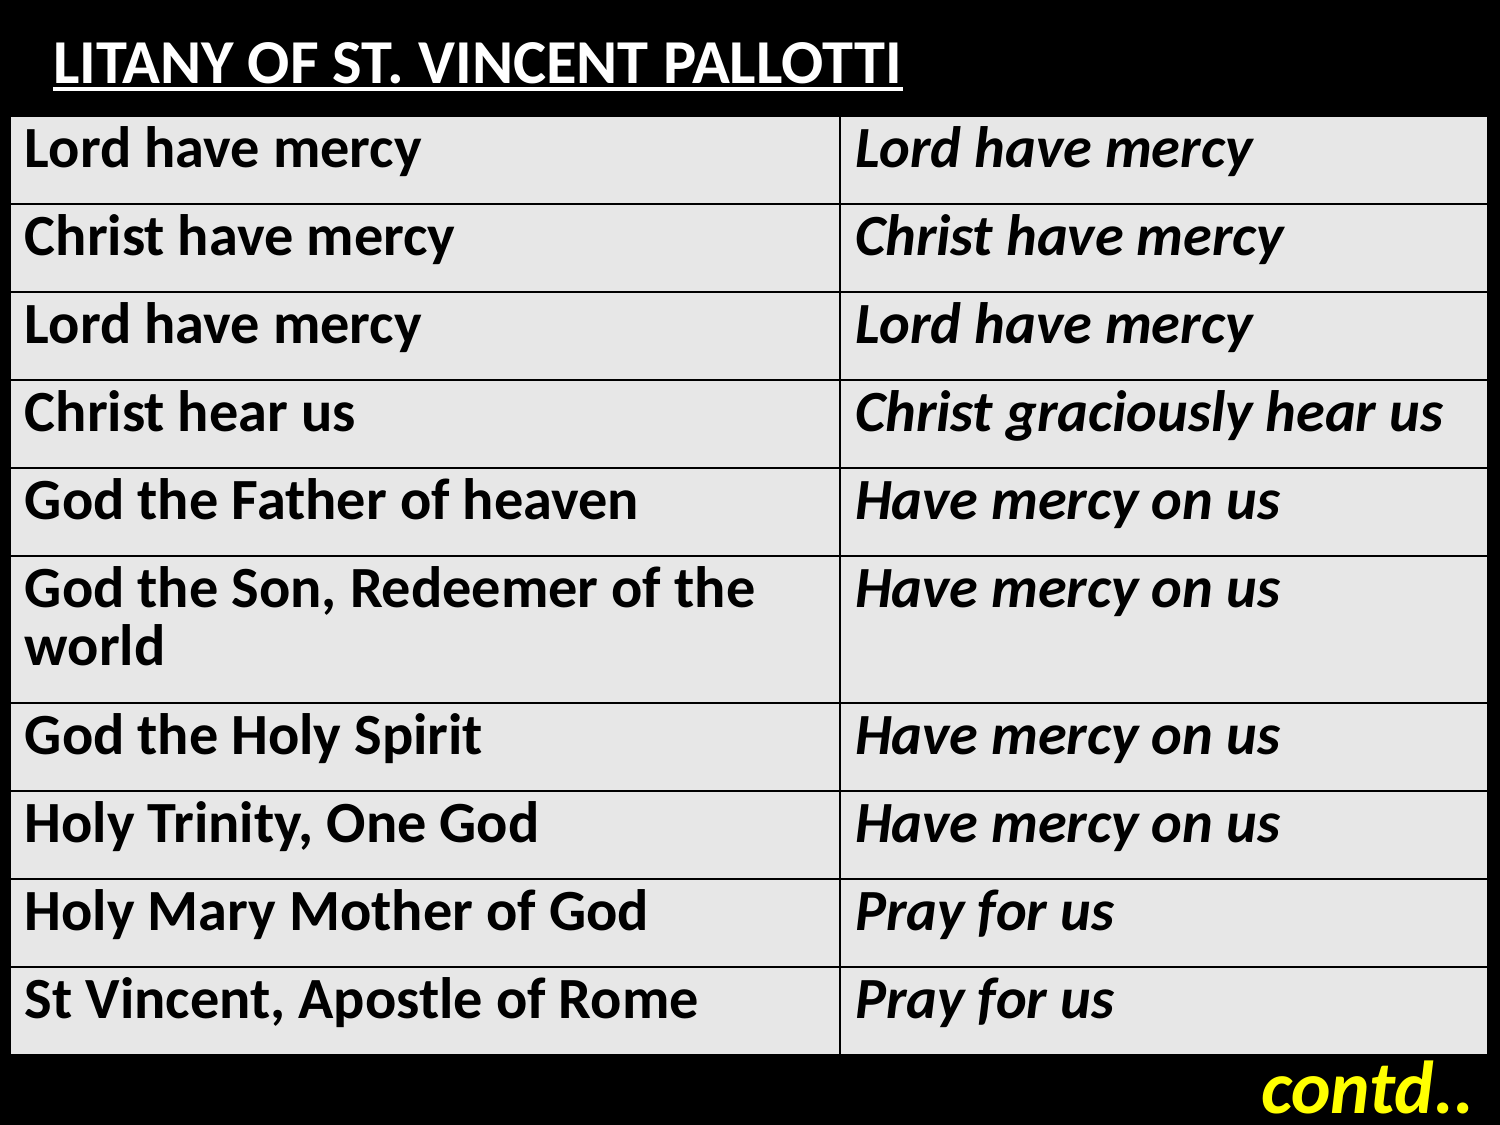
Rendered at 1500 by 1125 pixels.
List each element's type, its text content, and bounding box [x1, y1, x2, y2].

table_cell Lord have mercy [841, 293, 1487, 379]
table_cell God the Holy Spirit [11, 704, 839, 790]
table_cell Christ graciously hear us [841, 381, 1487, 467]
text_box contd.. [1245, 1042, 1500, 1125]
table_cell Christ hear us [11, 381, 839, 467]
table_cell God the Son, Redeemer of the world [11, 557, 839, 702]
table_header Lord have mercy [841, 117, 1487, 203]
table_cell Have mercy on us [841, 557, 1487, 702]
table_cell Holy Trinity, One God [11, 792, 839, 878]
table_cell Have mercy on us [841, 469, 1487, 555]
table_cell God the Father of heaven [11, 469, 839, 555]
title LITANY OF ST. VINCENT PALLOTTI [10, 0, 1490, 117]
table_cell Pray for us [841, 968, 1487, 1054]
table_cell Have mercy on us [841, 792, 1487, 878]
table_cell Pray for us [841, 880, 1487, 966]
table_cell Christ have mercy [11, 205, 839, 291]
table_header Lord have mercy [11, 117, 839, 203]
table_cell St Vincent, Apostle of Rome [11, 968, 839, 1054]
table_cell Lord have mercy [11, 293, 839, 379]
table_cell Christ have mercy [841, 205, 1487, 291]
table_cell Holy Mary Mother of God [11, 880, 839, 966]
table_cell Have mercy on us [841, 704, 1487, 790]
